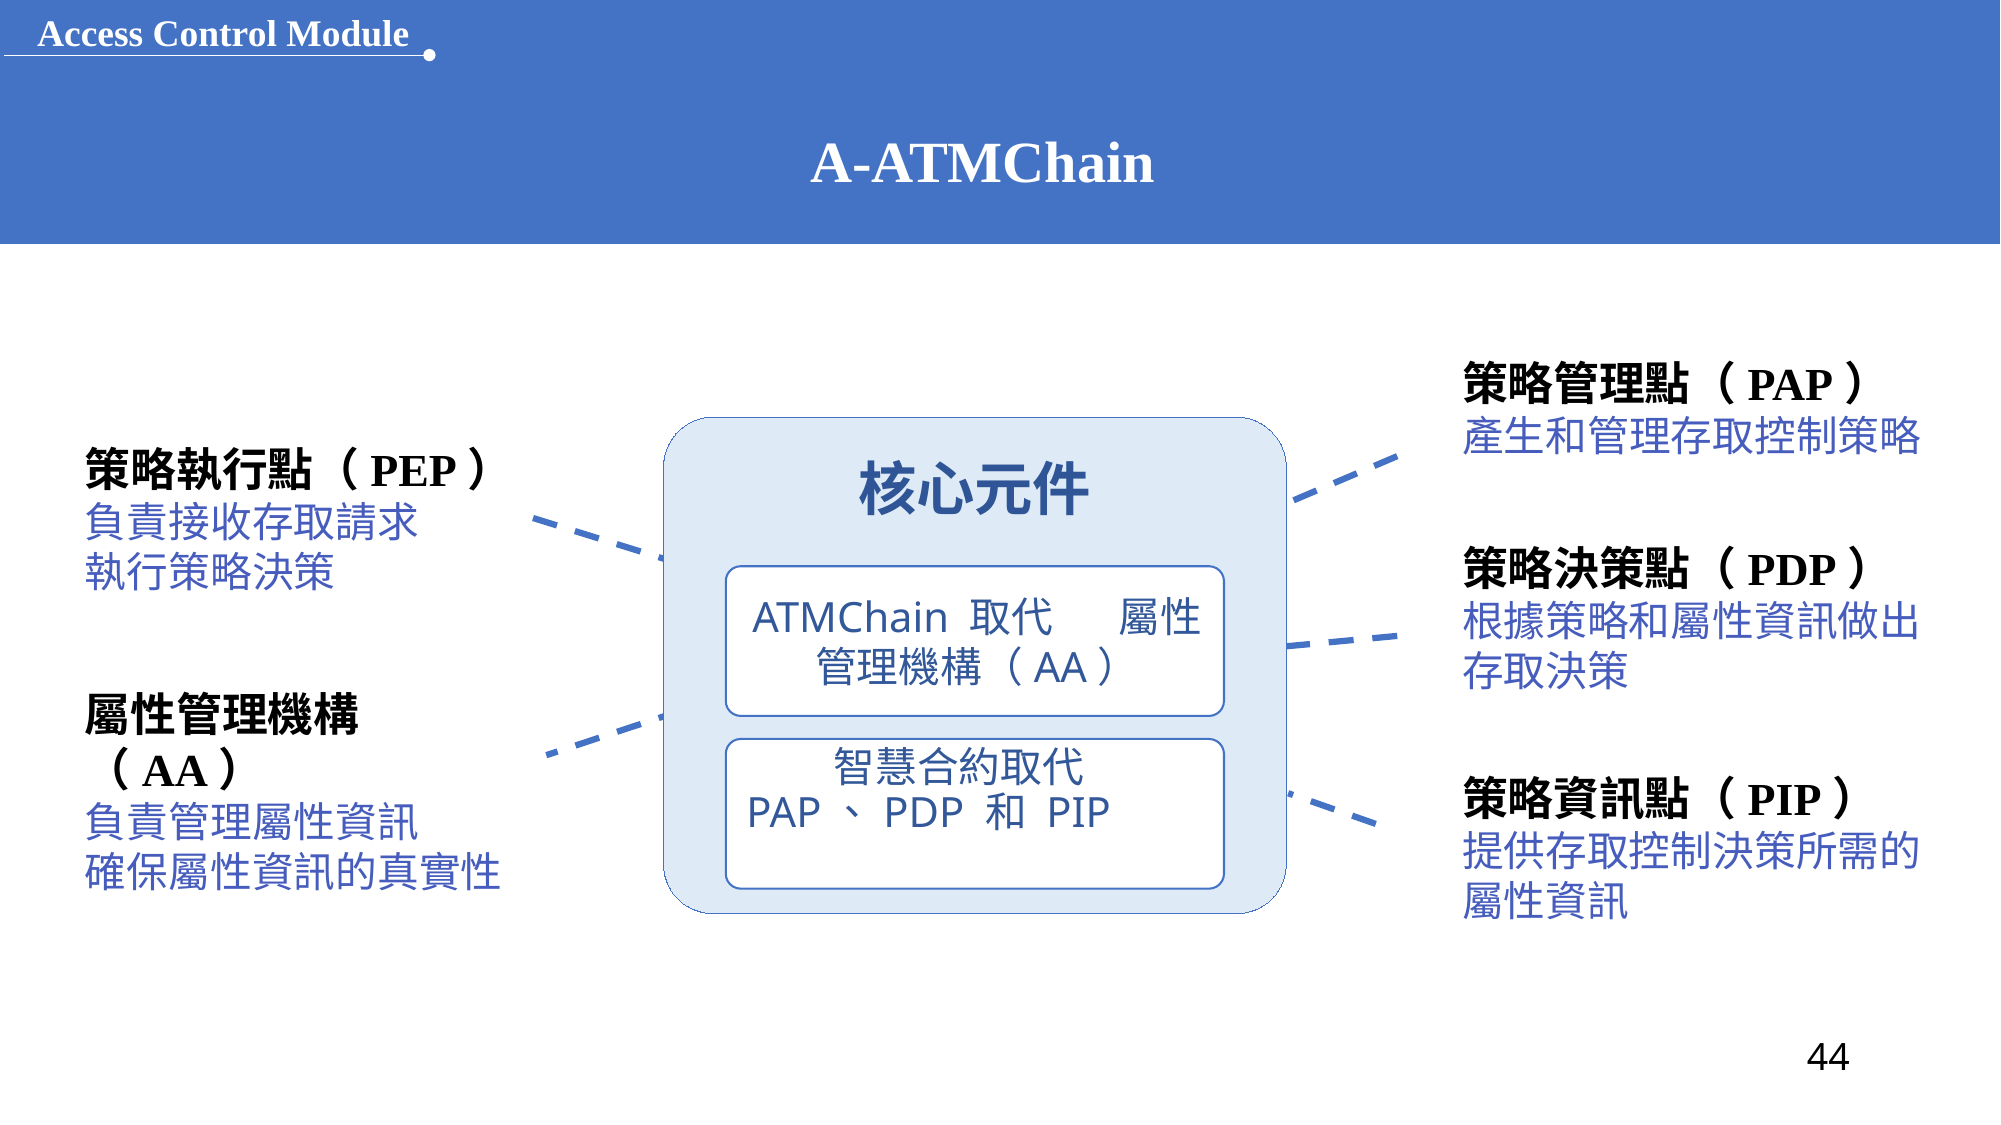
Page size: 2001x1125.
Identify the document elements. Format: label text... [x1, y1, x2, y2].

text_box A-ATMChain [602, 116, 1363, 202]
text_box 策略執行點（PEP） 負責接收存取請求 執行策略決策 屬性管理機構（AA） 負責管理屬性資訊 確保屬性資訊的真實性 [70, 433, 548, 904]
text_box [0, 0, 2000, 245]
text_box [1288, 793, 1376, 824]
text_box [4, 1, 628, 63]
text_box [523, 514, 663, 565]
text_box 策略管理點（PAP） 產生和管理存取控制策略 策略決策點（PDP） 根據策略和屬性資訊做出存取決策 策略資訊點（PIP） 提供存取控制決策所需的屬性資訊 [1447, 347, 1944, 932]
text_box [546, 710, 663, 756]
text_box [663, 417, 1287, 914]
text_box 44 [1792, 1025, 2000, 1092]
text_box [1287, 635, 1398, 656]
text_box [1287, 456, 1398, 511]
